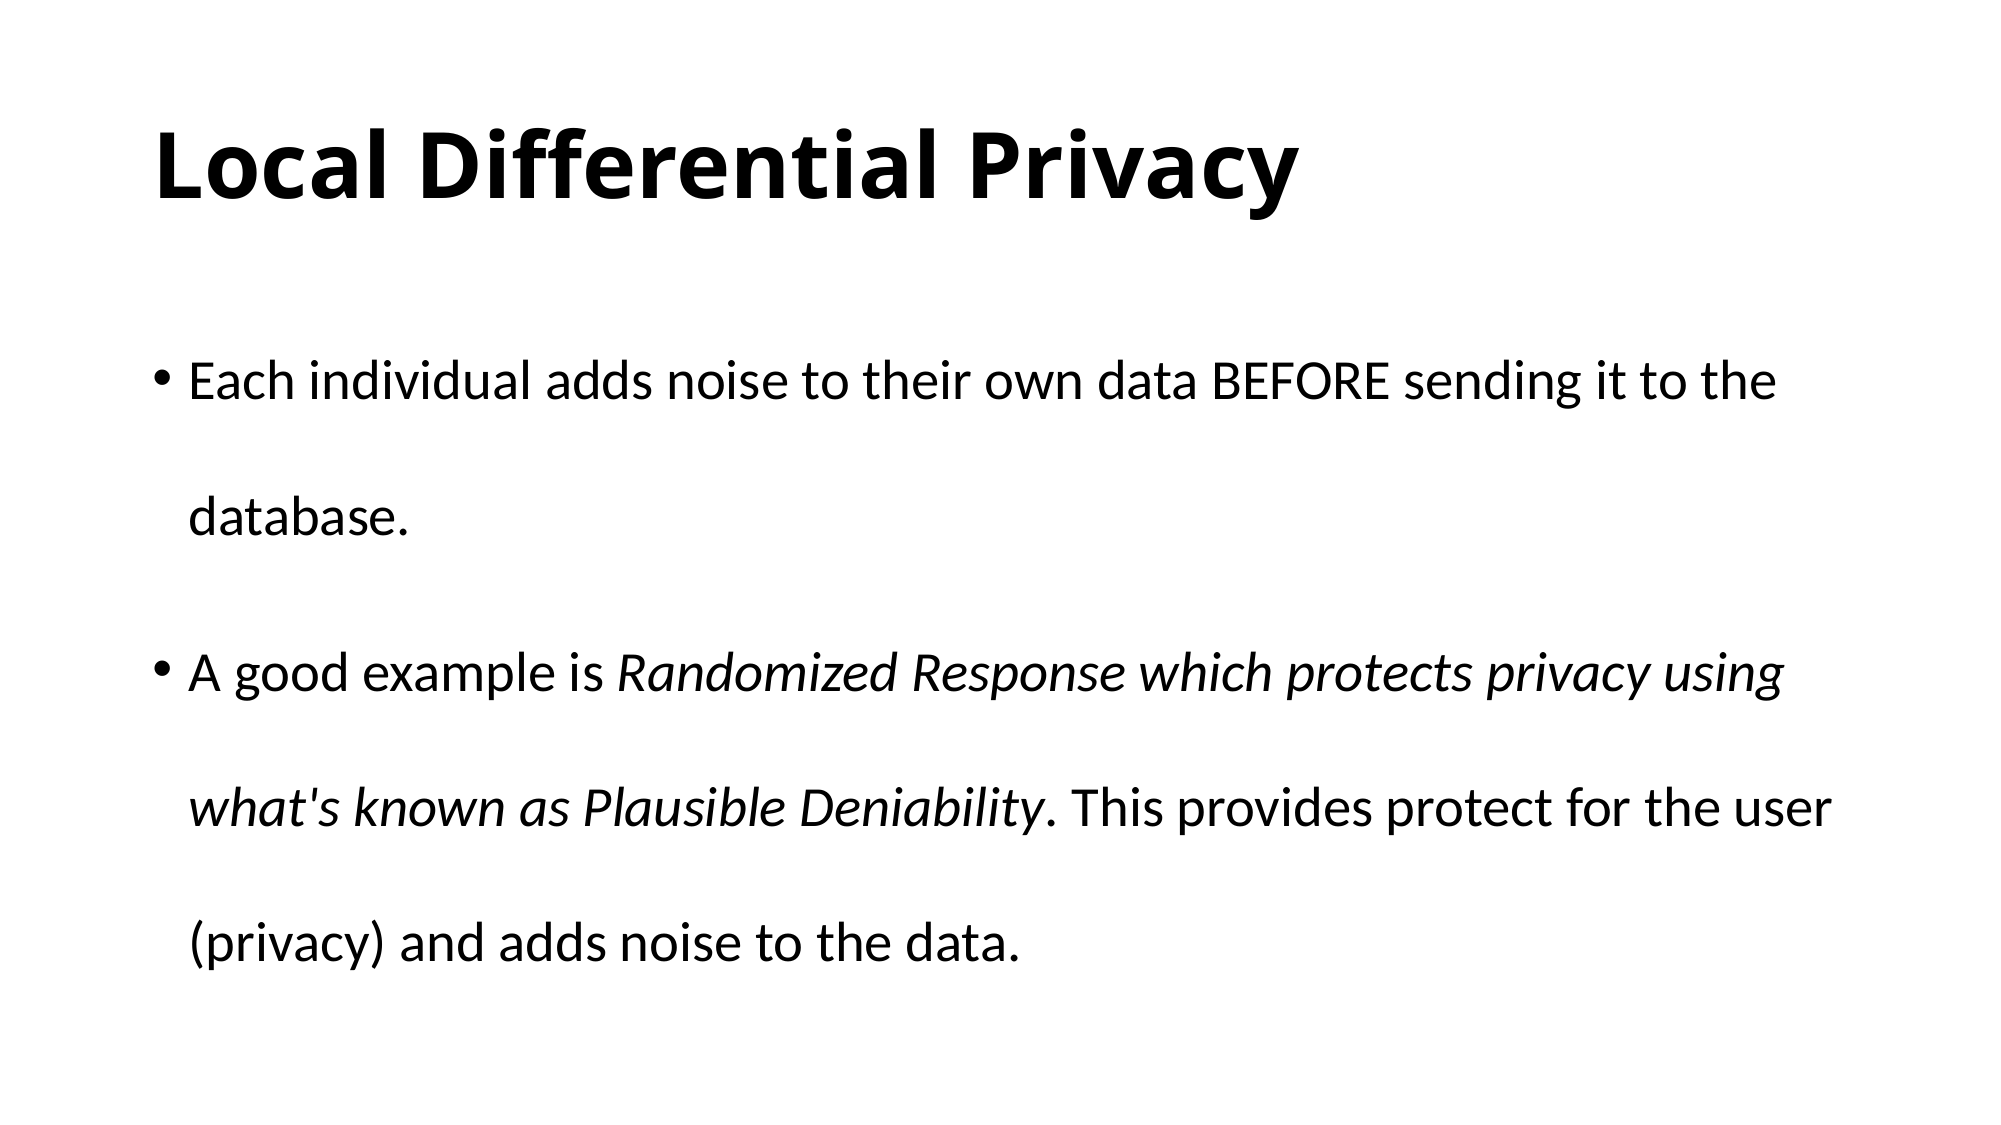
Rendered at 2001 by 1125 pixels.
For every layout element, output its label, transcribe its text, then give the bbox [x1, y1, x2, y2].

title Local Differential Privacy [137, 59, 1863, 268]
list Each individual adds noise to their own data BEFORE sending it to the database. A good example is Randomized Response which protects privacy using what's known as Plausible Deniability. This provides protect for the user (privacy) and adds noise to the data. [137, 268, 1863, 982]
